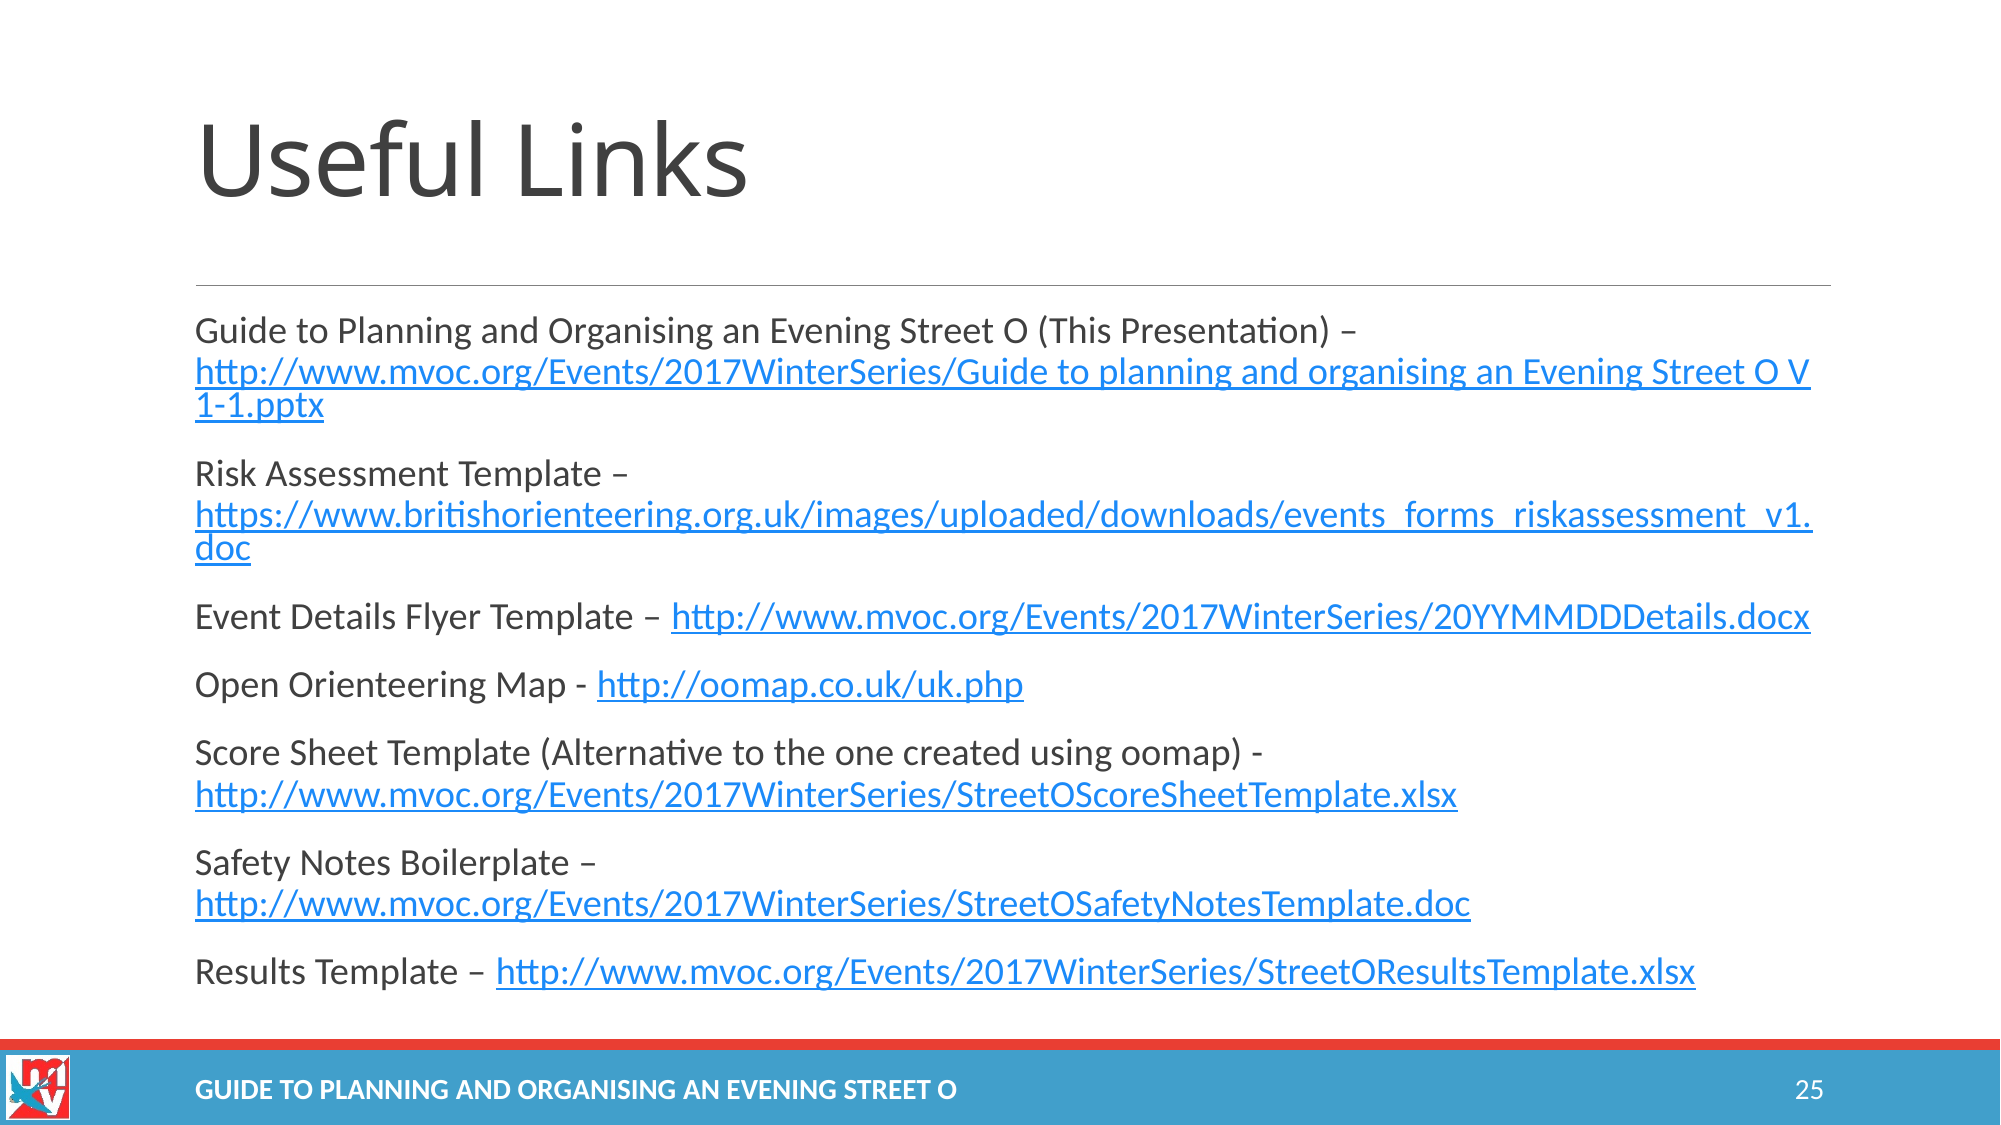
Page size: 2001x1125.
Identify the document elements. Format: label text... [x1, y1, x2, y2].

footer Guide to planning and organising an Evening Street O [180, 1057, 1396, 1118]
title Useful Links [180, 47, 1830, 285]
list Guide to Planning and Organising an Evening Street O (This Presentation) – http://www.mvoc.org/Events/2017WinterSeries/Guide to planning and organising an Evening Street O V1-1.pptx Risk Assessment Template – https://www.britishorienteering.org.uk/images/uploaded/downloads/events_forms_riskassessment_v1.doc Event Details Flyer Template – http://www.mvoc.org/Events/2017WinterSeries/20YYMMDDDetails.docx Open Orienteering Map - http://oomap.co.uk/uk.php Score Sheet Template (Alternative to the one created using oomap) - http://www.mvoc.org/Events/2017WinterSeries/StreetOScoreSheetTemplate.xlsx Safety Notes Boilerplate – http://www.mvoc.org/Events/2017WinterSeries/StreetOSafetyNotesTemplate.doc Results Template – http://www.mvoc.org/Events/2017WinterSeries/StreetOResultsTemplate.xlsx [180, 302, 1830, 963]
picture [6, 1055, 70, 1120]
slide_number 25 [1624, 1057, 1840, 1118]
